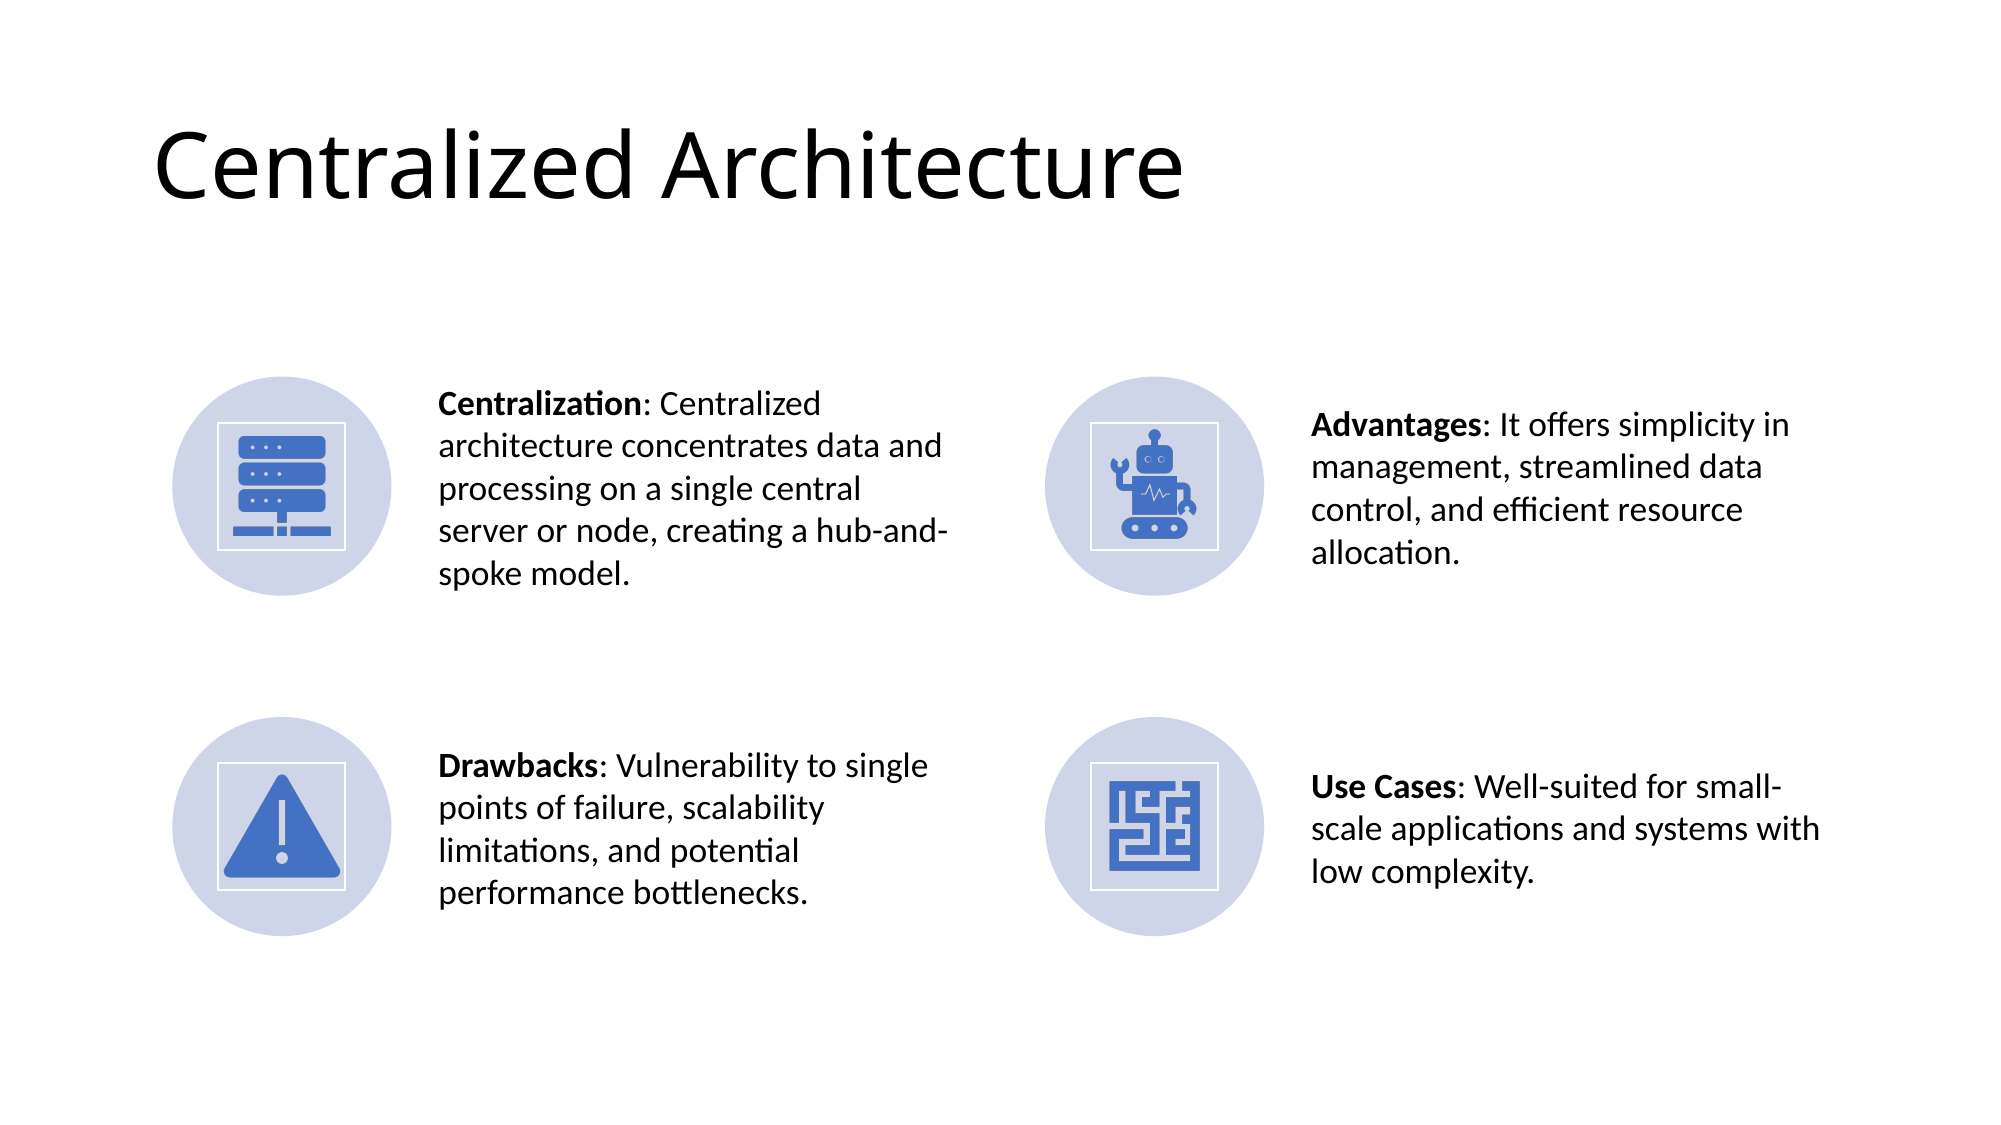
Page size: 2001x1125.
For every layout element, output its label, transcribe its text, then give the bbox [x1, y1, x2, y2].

title Centralized Architecture [137, 59, 1863, 278]
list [137, 299, 1863, 1014]
